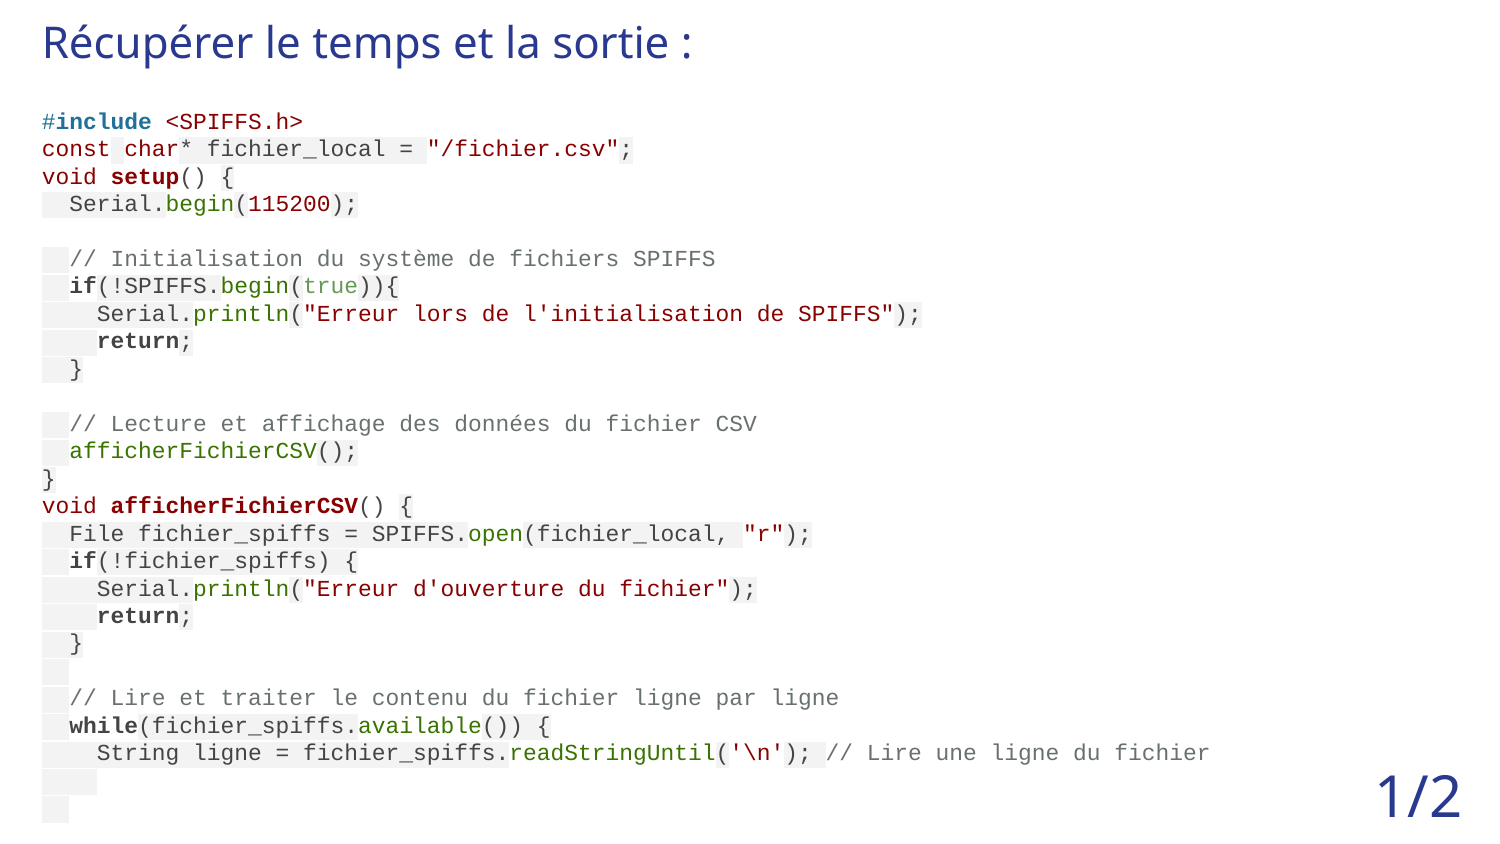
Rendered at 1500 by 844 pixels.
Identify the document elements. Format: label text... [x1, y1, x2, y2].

title 1/2 [1359, 744, 1489, 844]
title Récupérer le temps et la sortie : [26, 0, 1425, 91]
text_box #include <SPIFFS.h> const char* fichier_local = "/fichier.csv"; void setup() { Serial.begin(115200); // Initialisation du système de fichiers SPIFFS if(!SPIFFS.begin(true)){ Serial.println("Erreur lors de l'initialisation de SPIFFS"); return; } // Lecture et affichage des données du fichier CSV afficherFichierCSV(); } void afficherFichierCSV() { File fichier_spiffs = SPIFFS.open(fichier_local, "r"); if(!fichier_spiffs) { Serial.println("Erreur d'ouverture du fichier"); return; } // Lire et traiter le contenu du fichier ligne par ligne while(fichier_spiffs.available()) { String ligne = fichier_spiffs.readStringUntil('\n'); // Lire une ligne du fichier [26, 91, 1449, 836]
